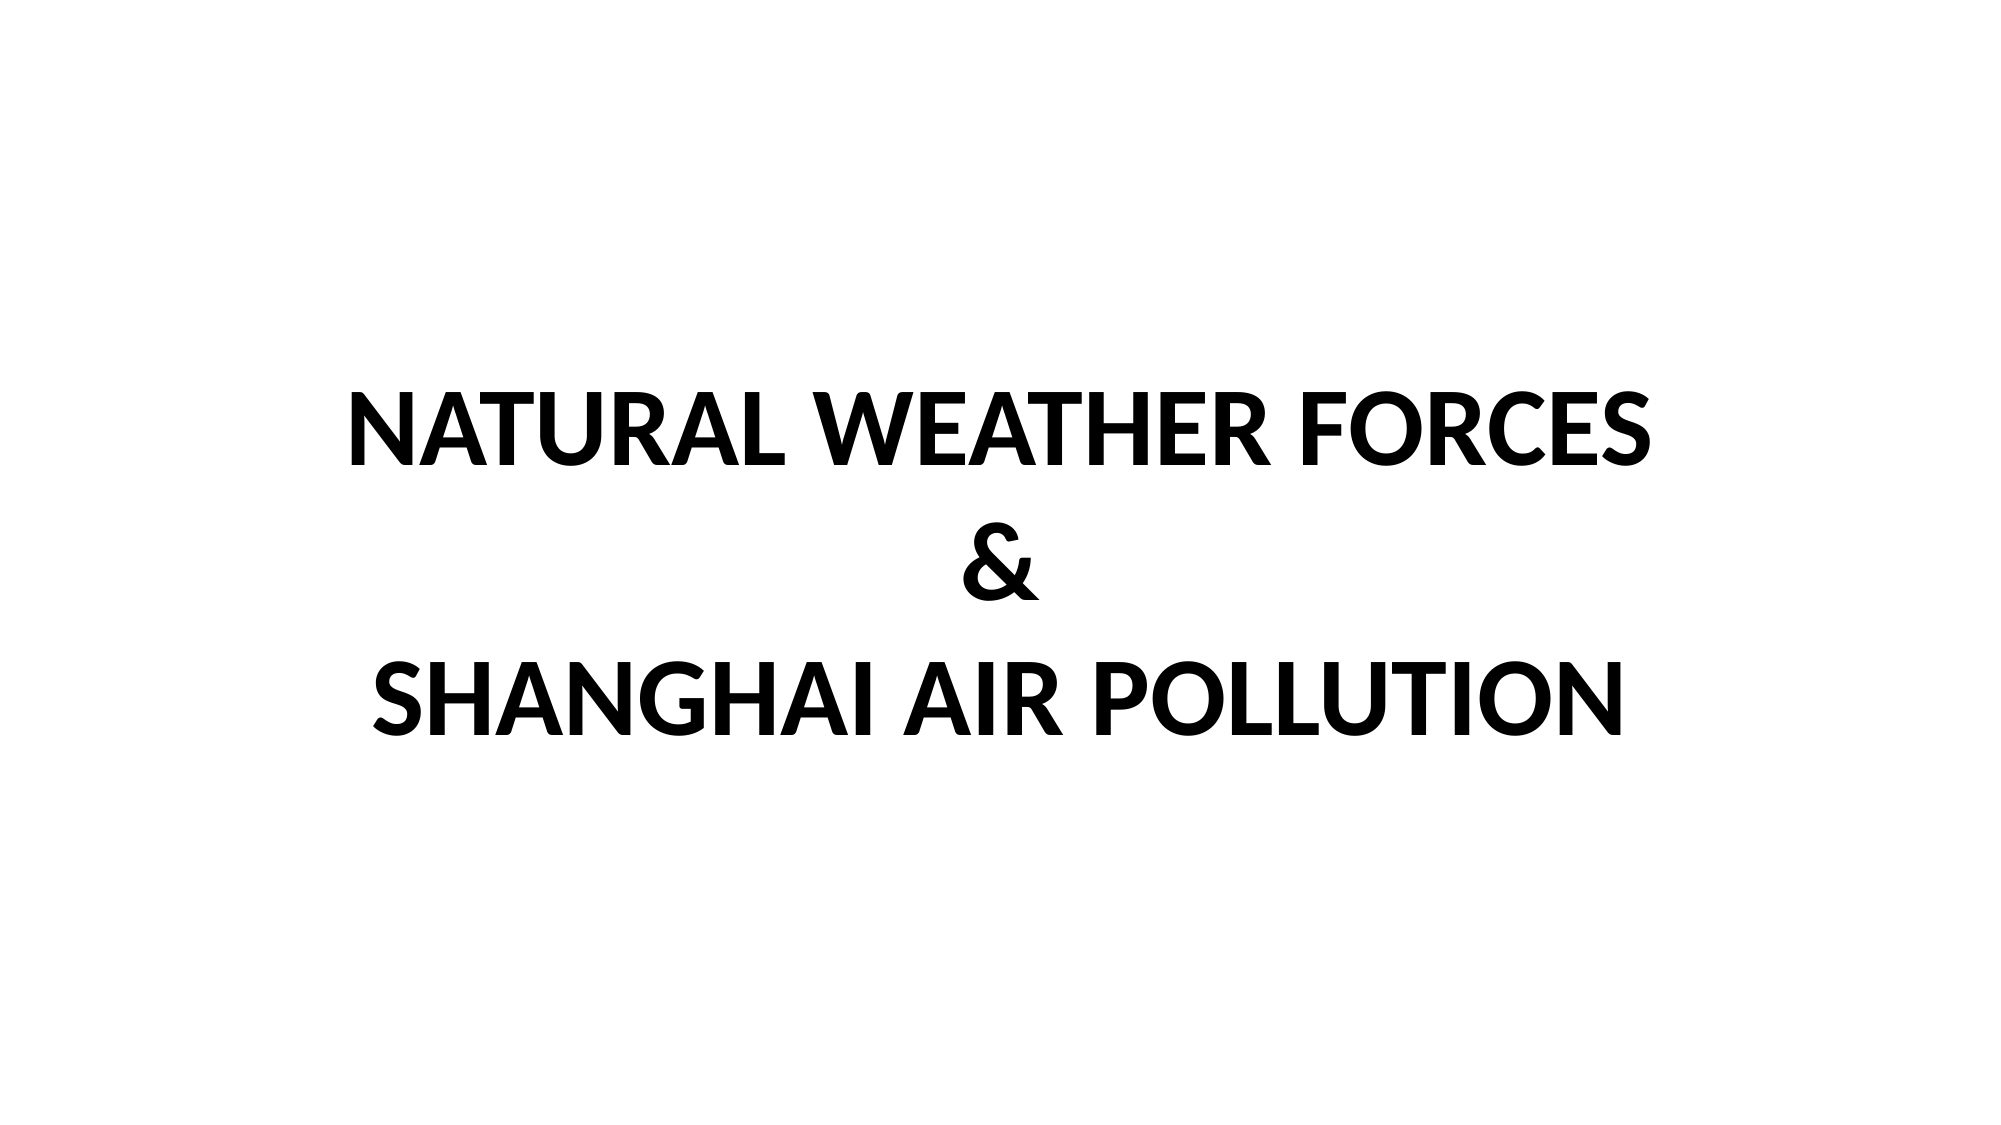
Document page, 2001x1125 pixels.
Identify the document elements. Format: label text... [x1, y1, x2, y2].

text_box NATURAL WEATHER FORCES & SHANGHAI AIR POLLUTION [0, 345, 2000, 766]
